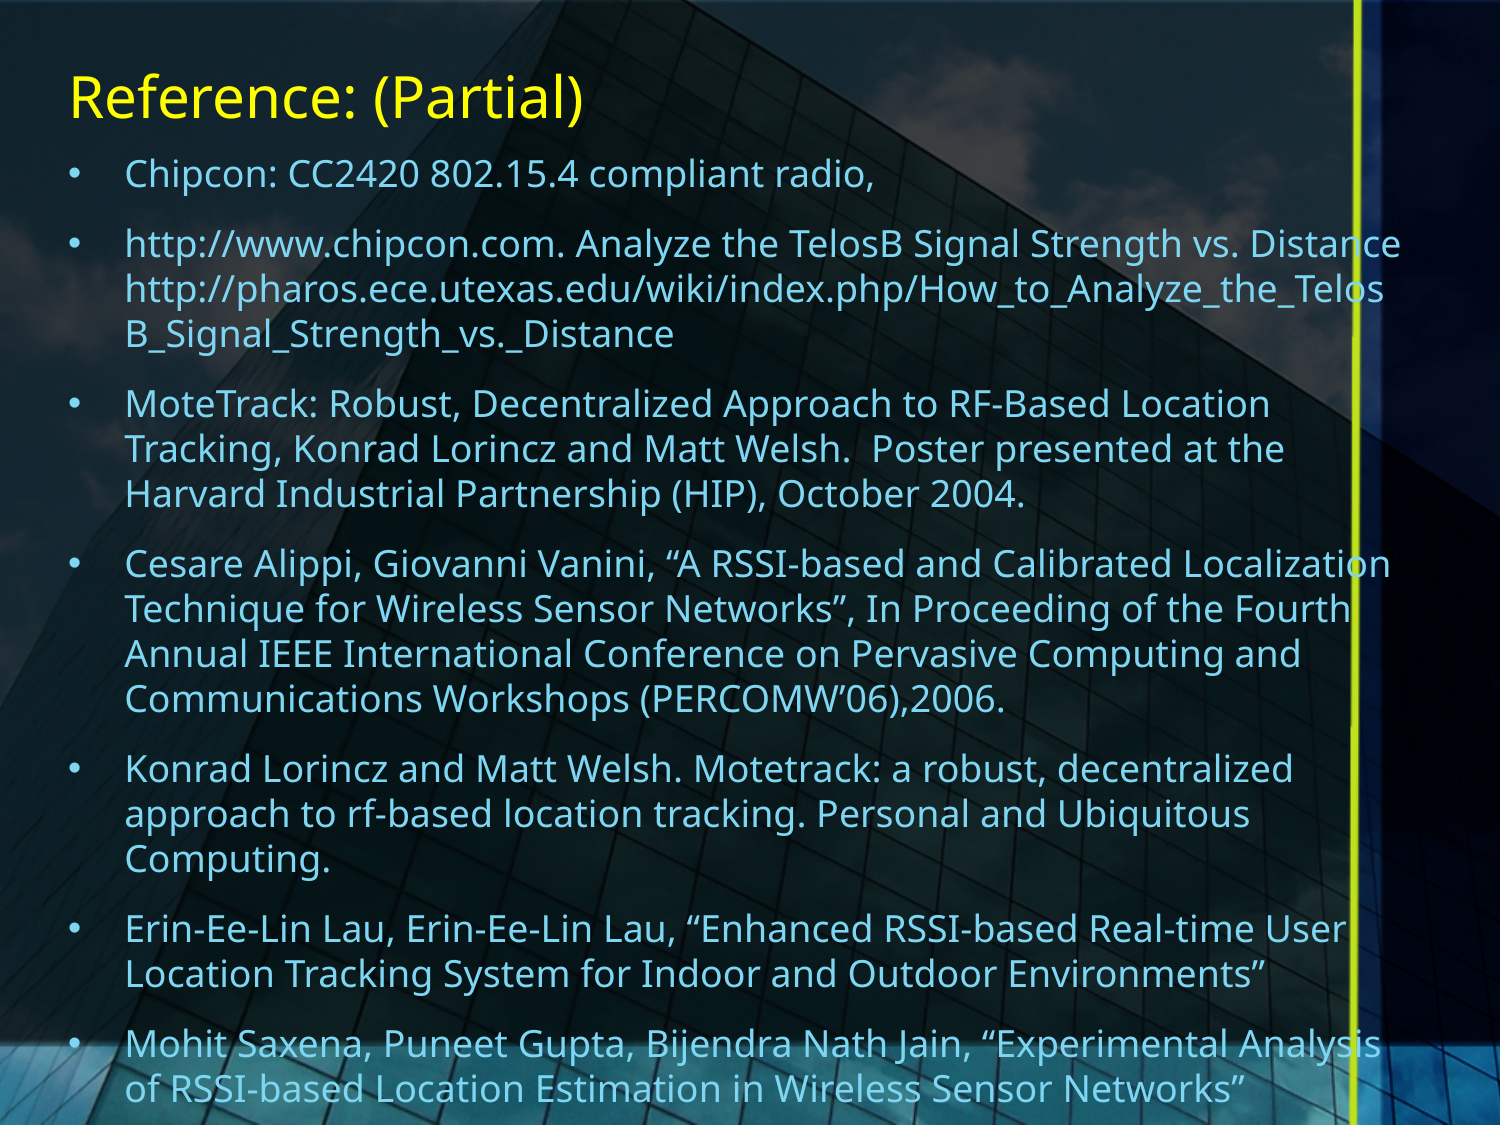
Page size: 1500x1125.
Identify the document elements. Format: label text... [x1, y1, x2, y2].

title Reference: (Partial) [52, 49, 1426, 141]
picture [0, 0, 1500, 1125]
list Chipcon: CC2420 802.15.4 compliant radio, http://www.chipcon.com. Analyze the TelosB Signal Strength vs. Distance http://pharos.ece.utexas.edu/wiki/index.php/How_to_Analyze_the_TelosB_Signal_Strength_vs._Distance MoteTrack: Robust, Decentralized Approach to RF-Based Location Tracking, Konrad Lorincz and Matt Welsh. Poster presented at the Harvard Industrial Partnership (HIP), October 2004. Cesare Alippi, Giovanni Vanini, “A RSSI-based and Calibrated Localization Technique for Wireless Sensor Networks”, In Proceeding of the Fourth Annual IEEE International Conference on Pervasive Computing and Communications Workshops (PERCOMW’06),2006. Konrad Lorincz and Matt Welsh. Motetrack: a robust, decentralized approach to rf-based location tracking. Personal and Ubiquitous Computing. Erin-Ee-Lin Lau, Erin-Ee-Lin Lau, “Enhanced RSSI-based Real-time User Location Tracking System for Indoor and Outdoor Environments” Mohit Saxena, Puneet Gupta, Bijendra Nath Jain, “Experimental Analysis of RSSI-based Location Estimation in Wireless Sensor Networks” [52, 141, 1426, 1012]
